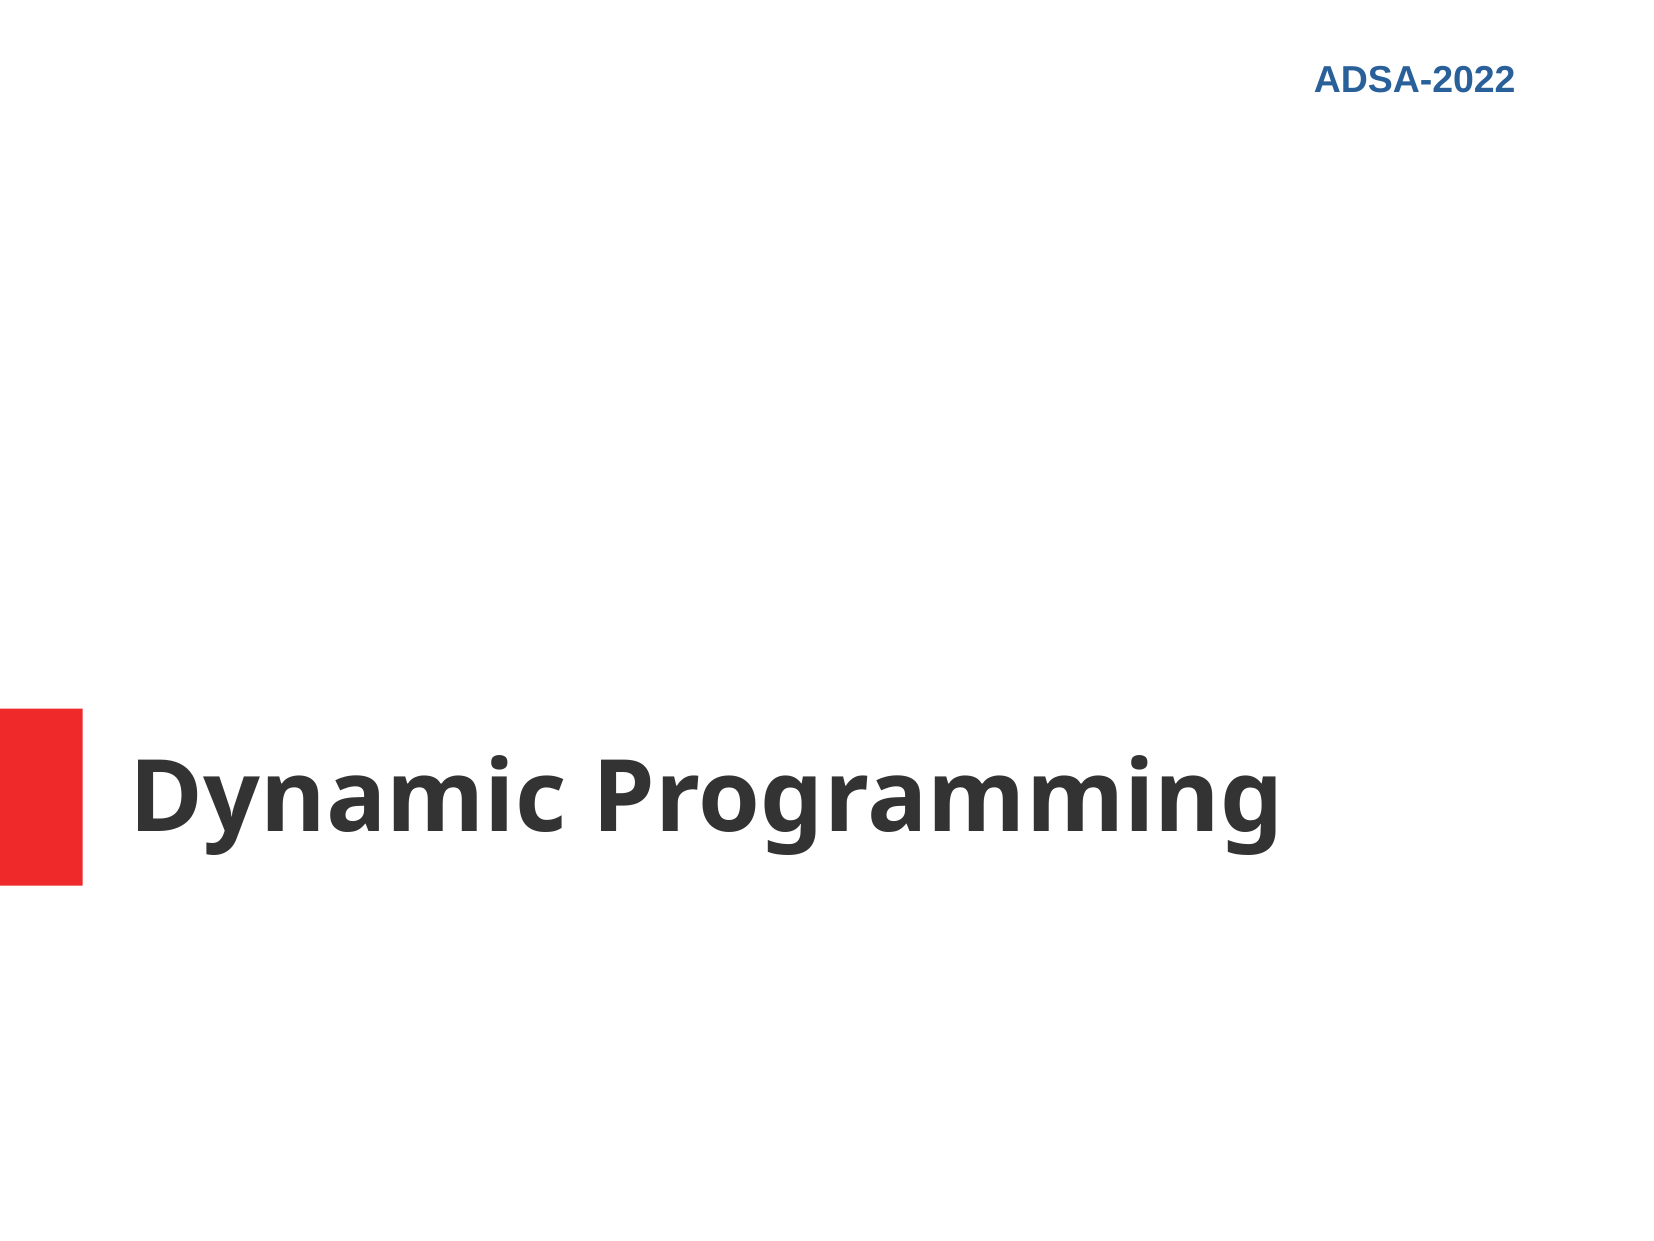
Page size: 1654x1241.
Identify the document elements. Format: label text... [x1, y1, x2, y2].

text_box ADSA-2022 [1299, 47, 1536, 104]
text_box Dynamic Programming [129, 655, 1536, 928]
